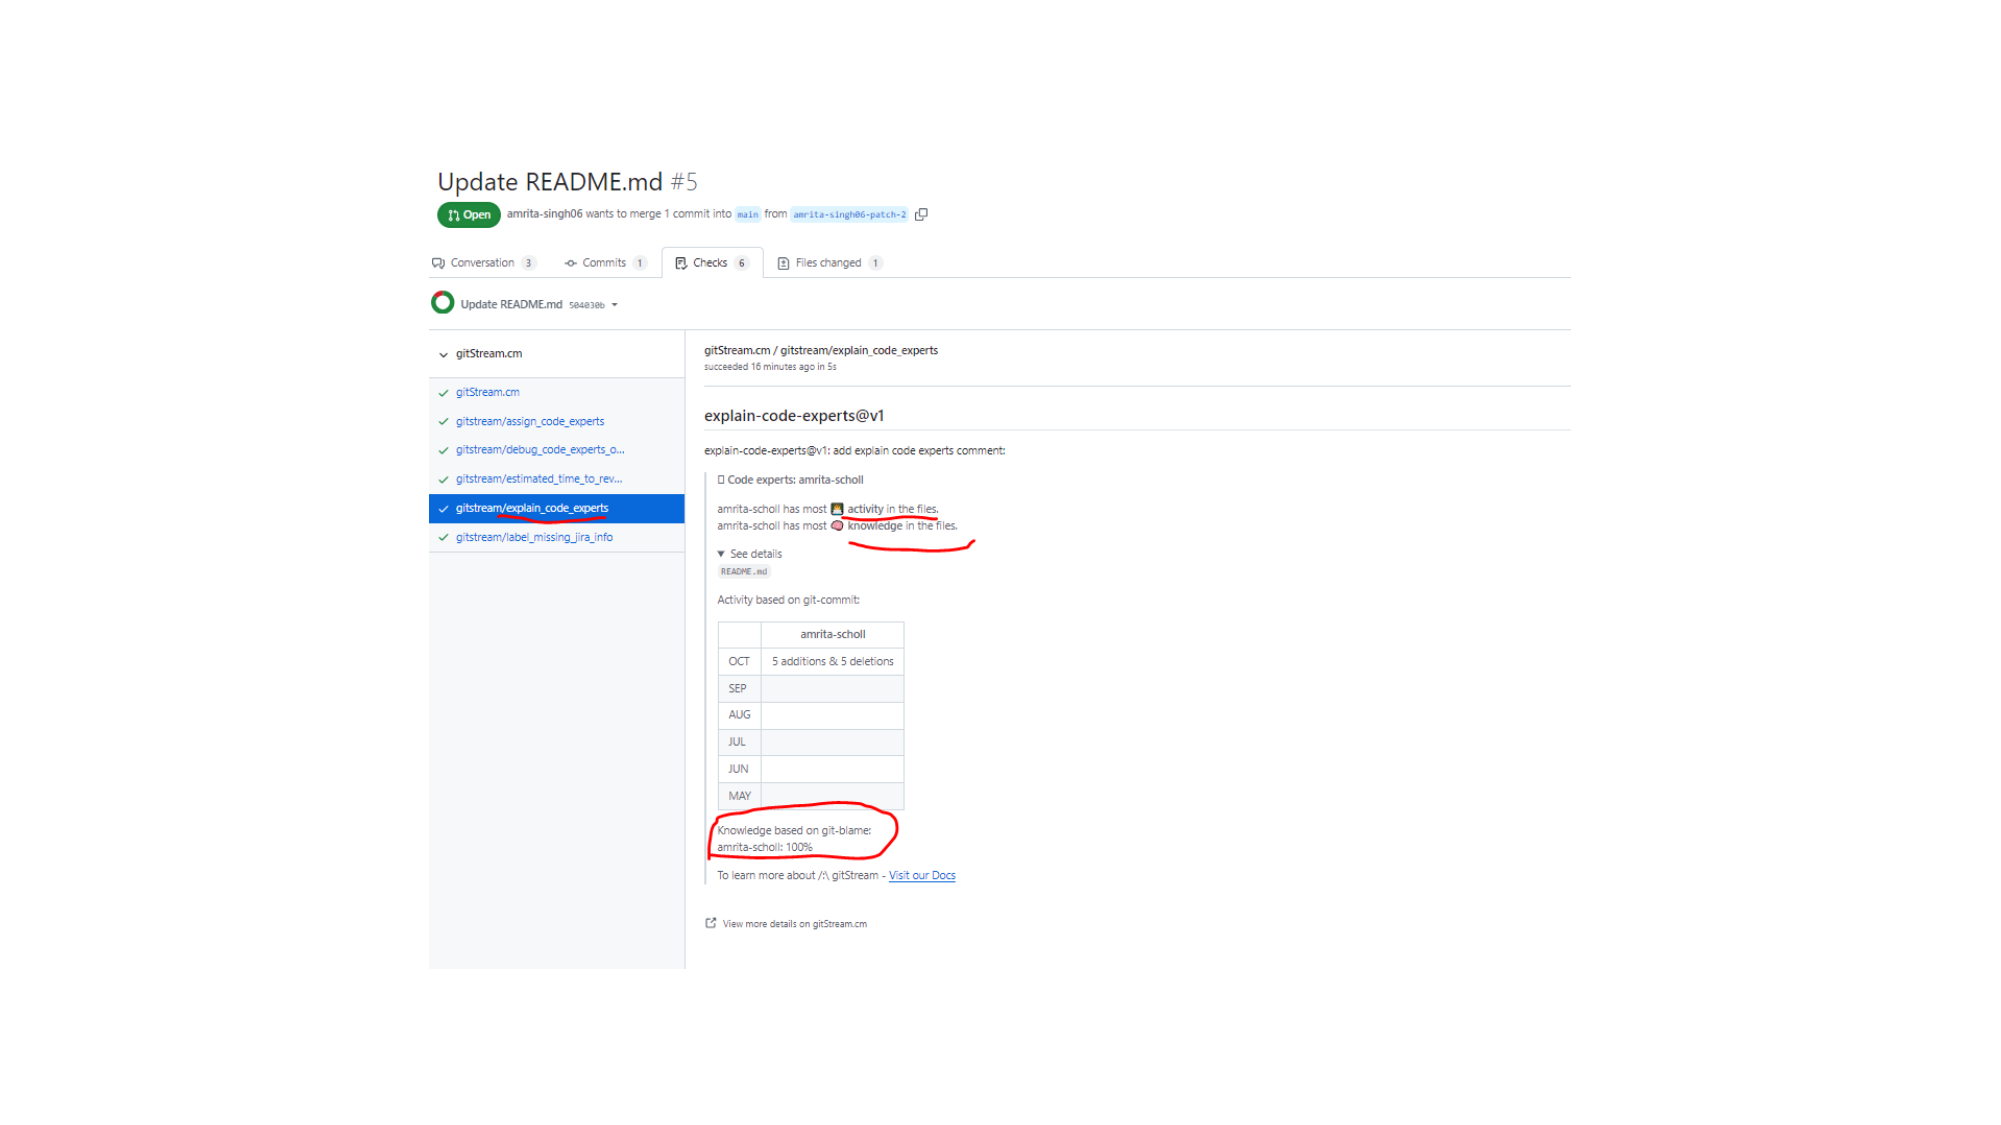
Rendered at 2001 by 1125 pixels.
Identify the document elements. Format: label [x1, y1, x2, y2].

picture [429, 156, 1571, 969]
